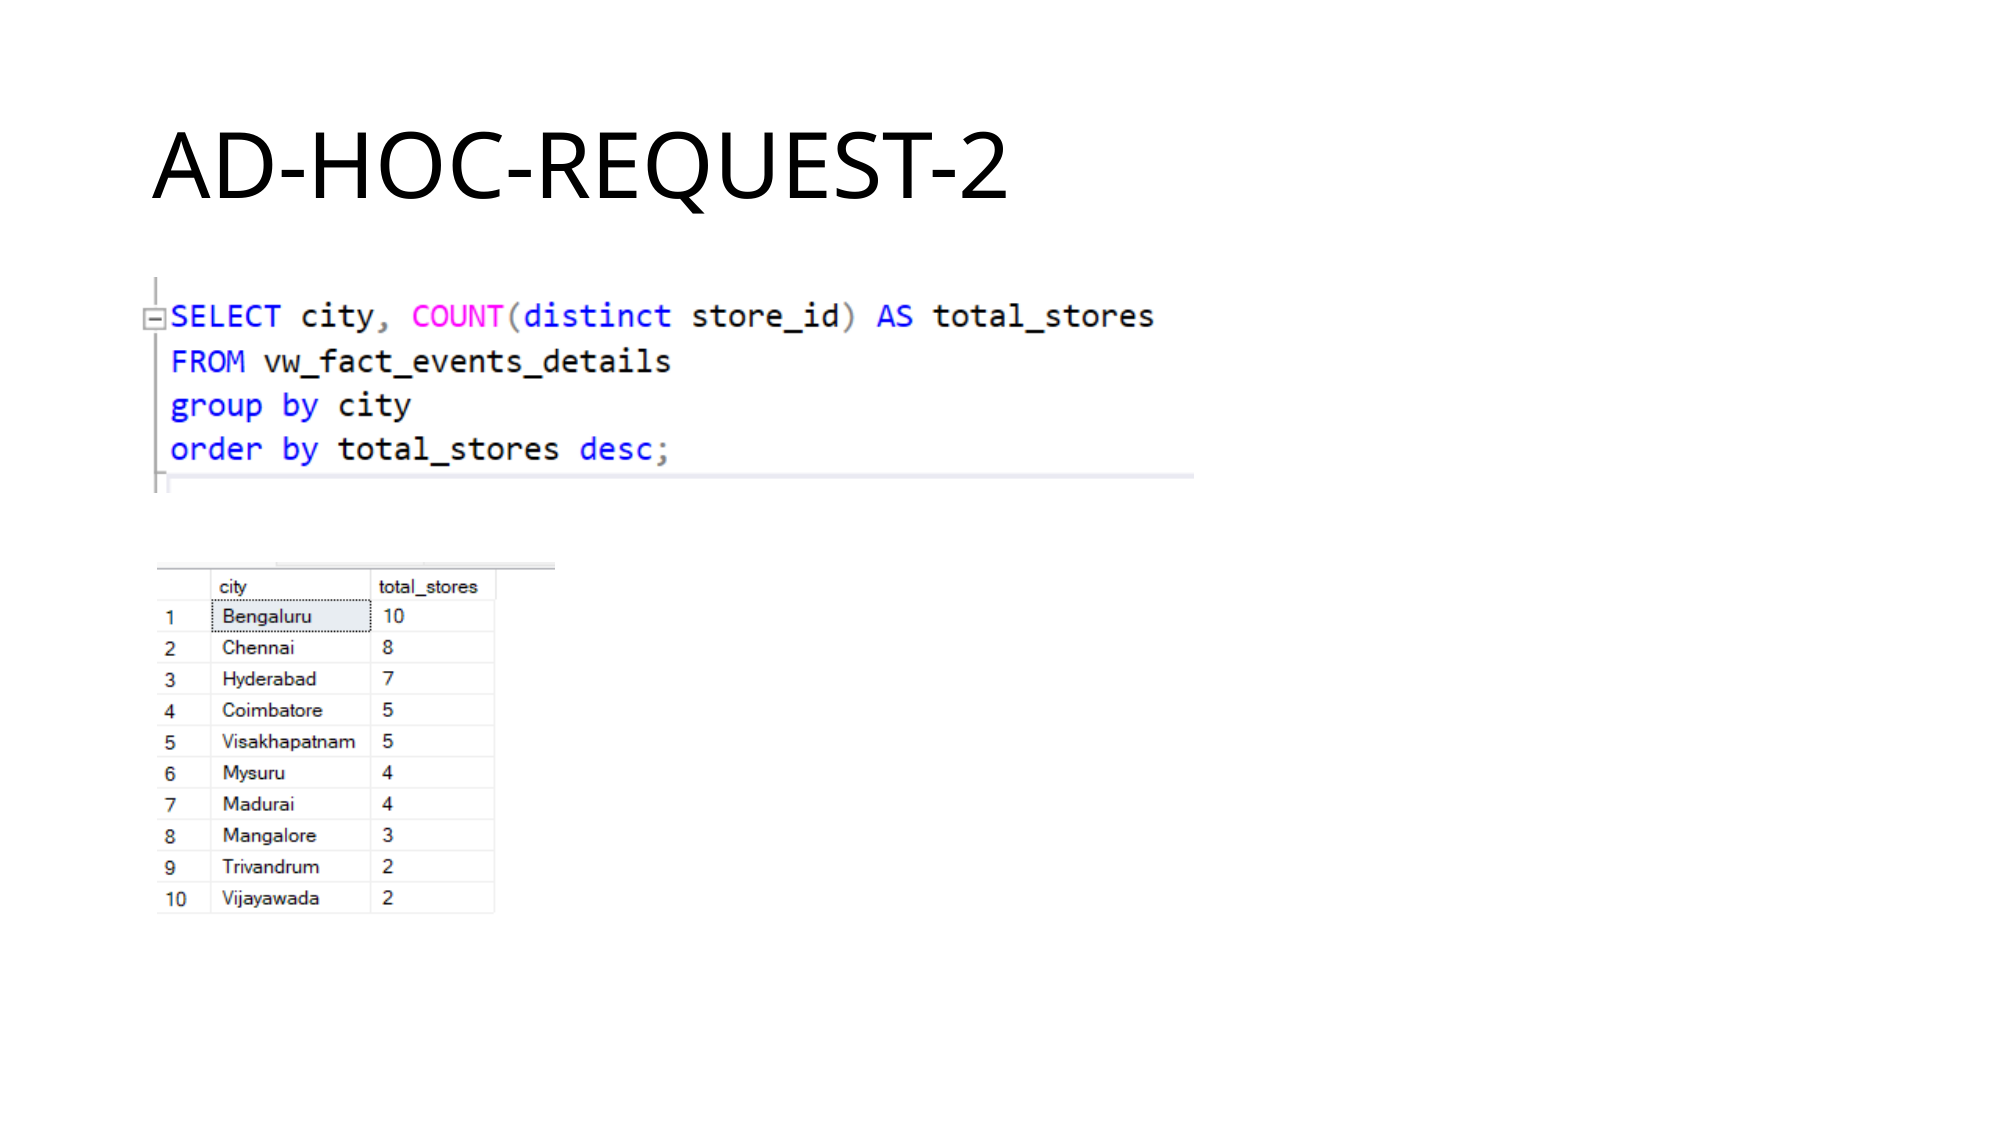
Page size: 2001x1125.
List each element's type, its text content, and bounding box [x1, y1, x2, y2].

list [137, 277, 1194, 493]
title AD-HOC-REQUEST-2 [137, 59, 1863, 278]
picture [157, 562, 555, 994]
